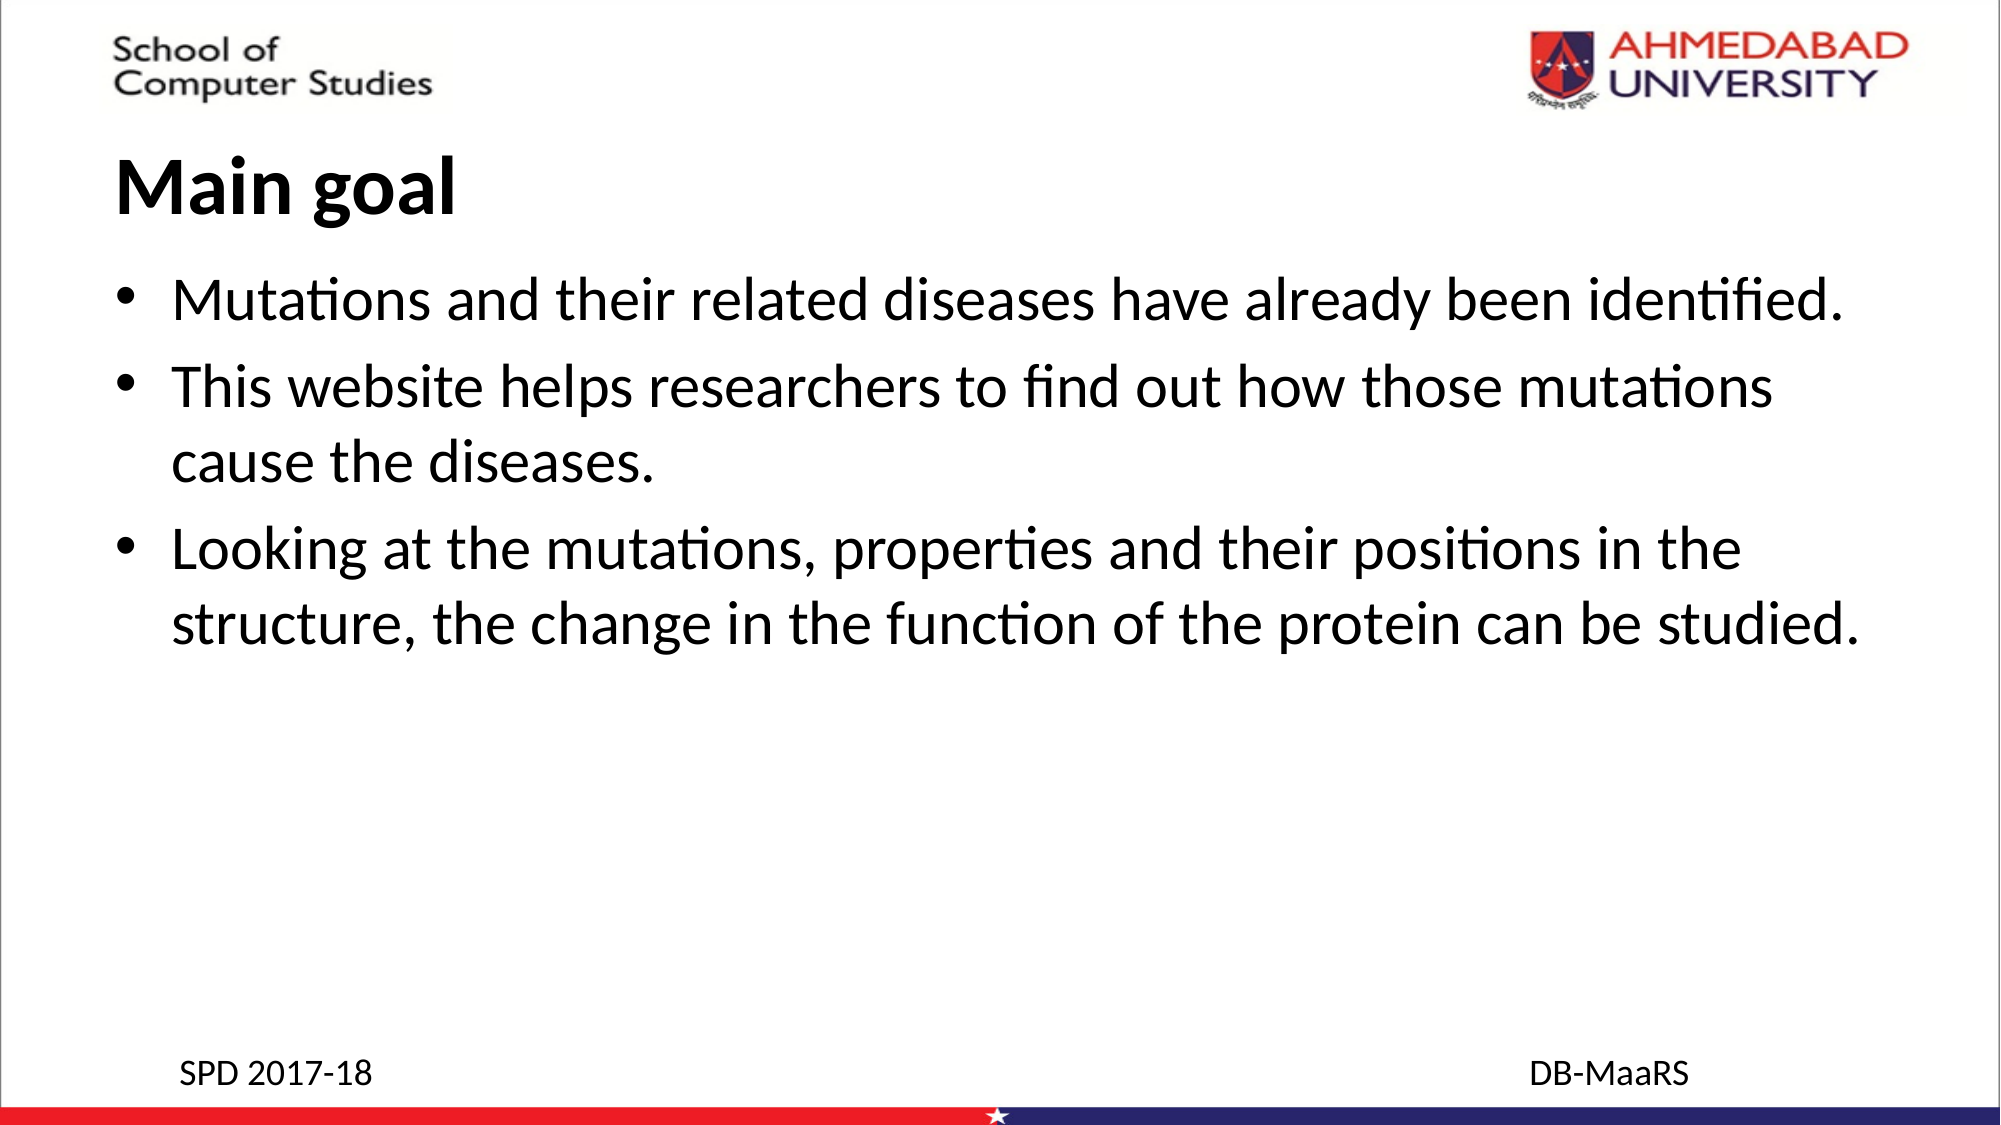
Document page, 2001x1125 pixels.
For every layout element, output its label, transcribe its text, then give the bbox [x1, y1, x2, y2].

picture [0, 0, 2000, 1125]
title Main goal [99, 137, 1900, 225]
text_box SPD 2017-18 DB-MaaRS [164, 1040, 1865, 1100]
list Mutations and their related diseases have already been identified. This website helps researchers to find out how those mutations cause the diseases. Looking at the mutations, properties and their positions in the structure, the change in the function of the protein can be studied. [99, 249, 1900, 1025]
